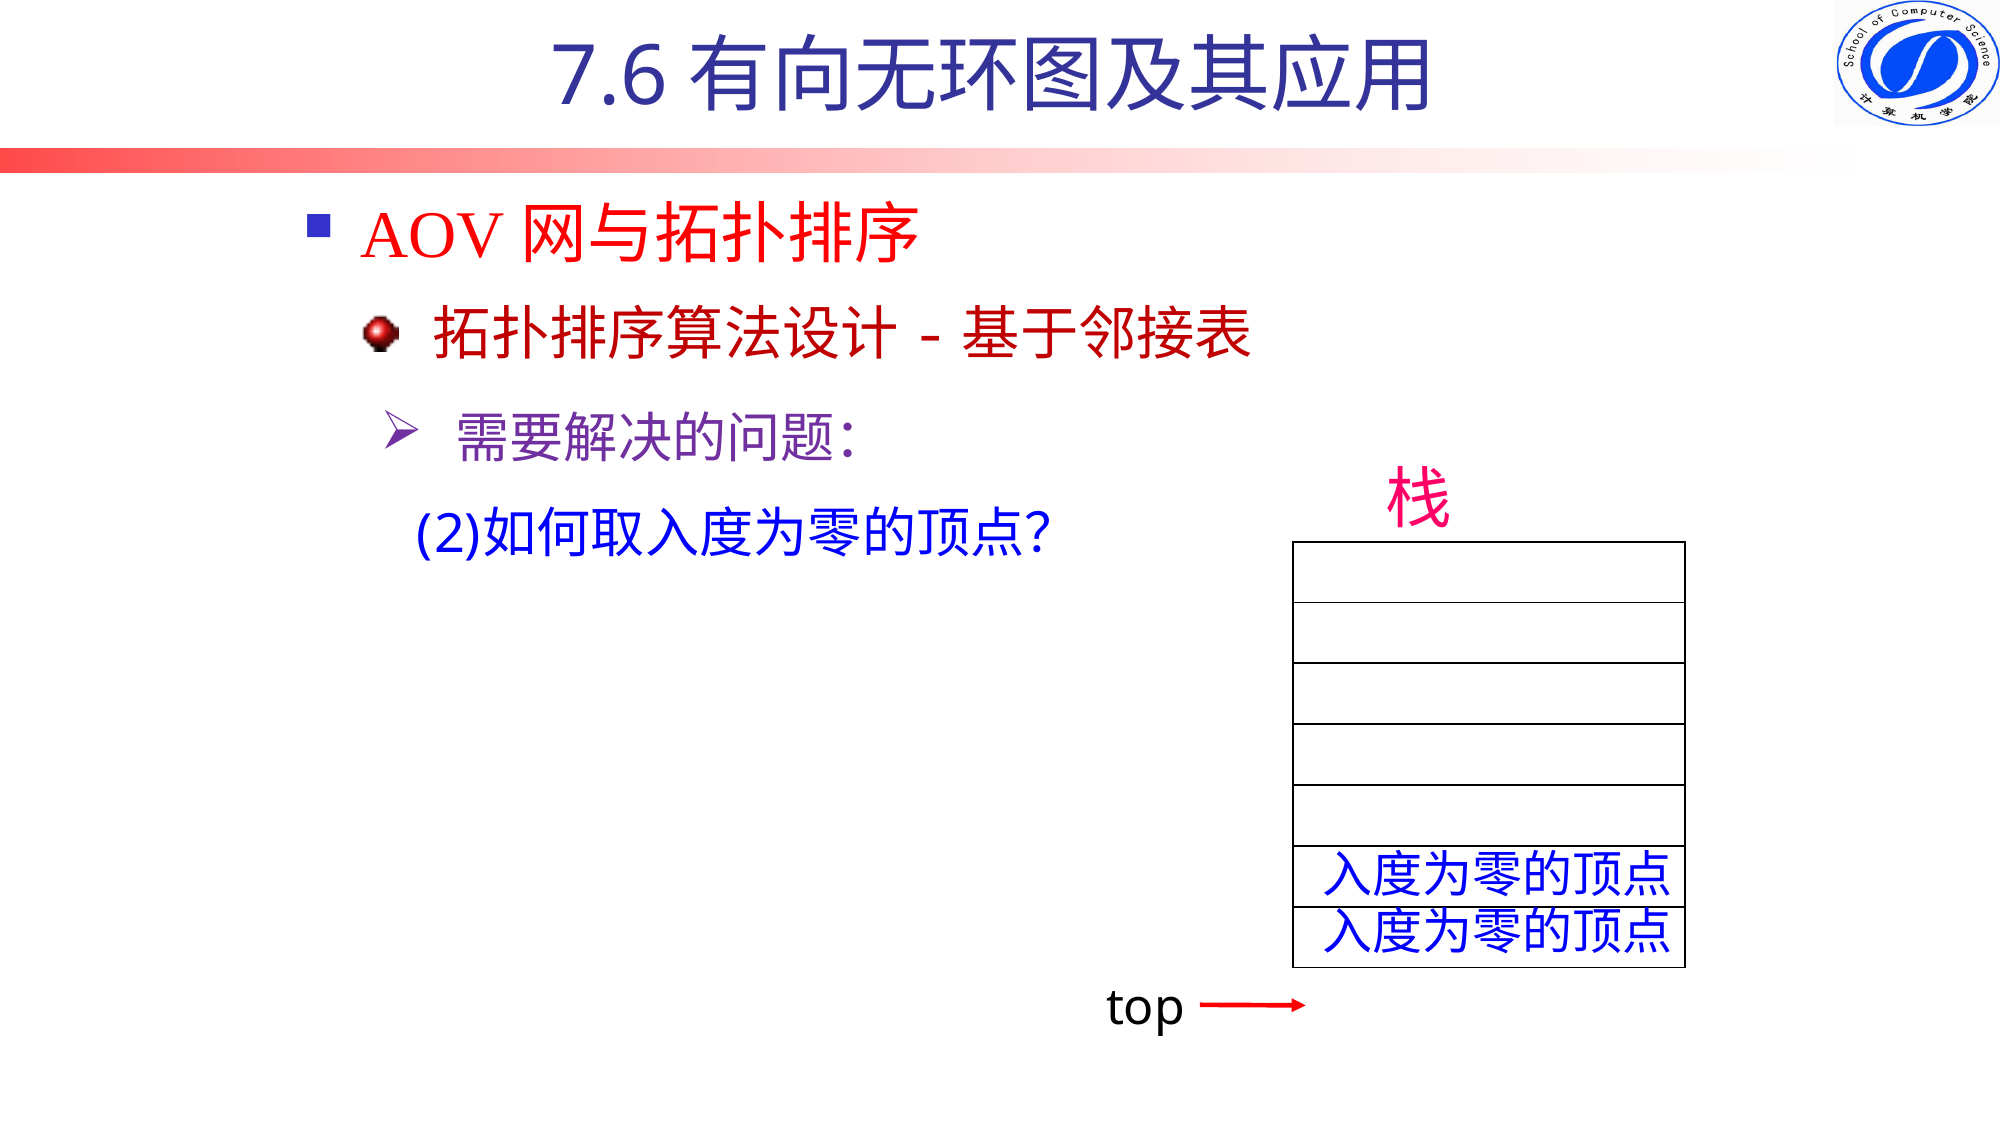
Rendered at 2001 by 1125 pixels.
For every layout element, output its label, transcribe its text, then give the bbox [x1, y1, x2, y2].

table_cell [1294, 908, 1307, 967]
text_box 入度为零的顶点 [1307, 910, 1688, 967]
text_box 7.6有向无环图及其应用 [354, 22, 1634, 129]
text_box 栈 [1370, 448, 1467, 543]
text_box 如何取入度为零的顶点？ [401, 490, 1207, 571]
text_box 入度为零的顶点 [1307, 835, 1688, 910]
table_cell [1294, 847, 1307, 906]
text_box AOV网与拓扑排序 [288, 179, 1022, 279]
table_header [1294, 543, 1684, 602]
text_box [440, 501, 1370, 577]
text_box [1094, 967, 1306, 1044]
table_cell [1294, 664, 1684, 723]
text_box 需要解决的问题： [365, 396, 955, 477]
picture [357, 310, 399, 352]
text_box 拓扑排序算法设计-基于邻接表 [343, 288, 1414, 374]
table_cell [1294, 786, 1684, 845]
picture [1834, 0, 2000, 126]
table_cell [1294, 603, 1684, 662]
table_cell [1294, 725, 1684, 784]
